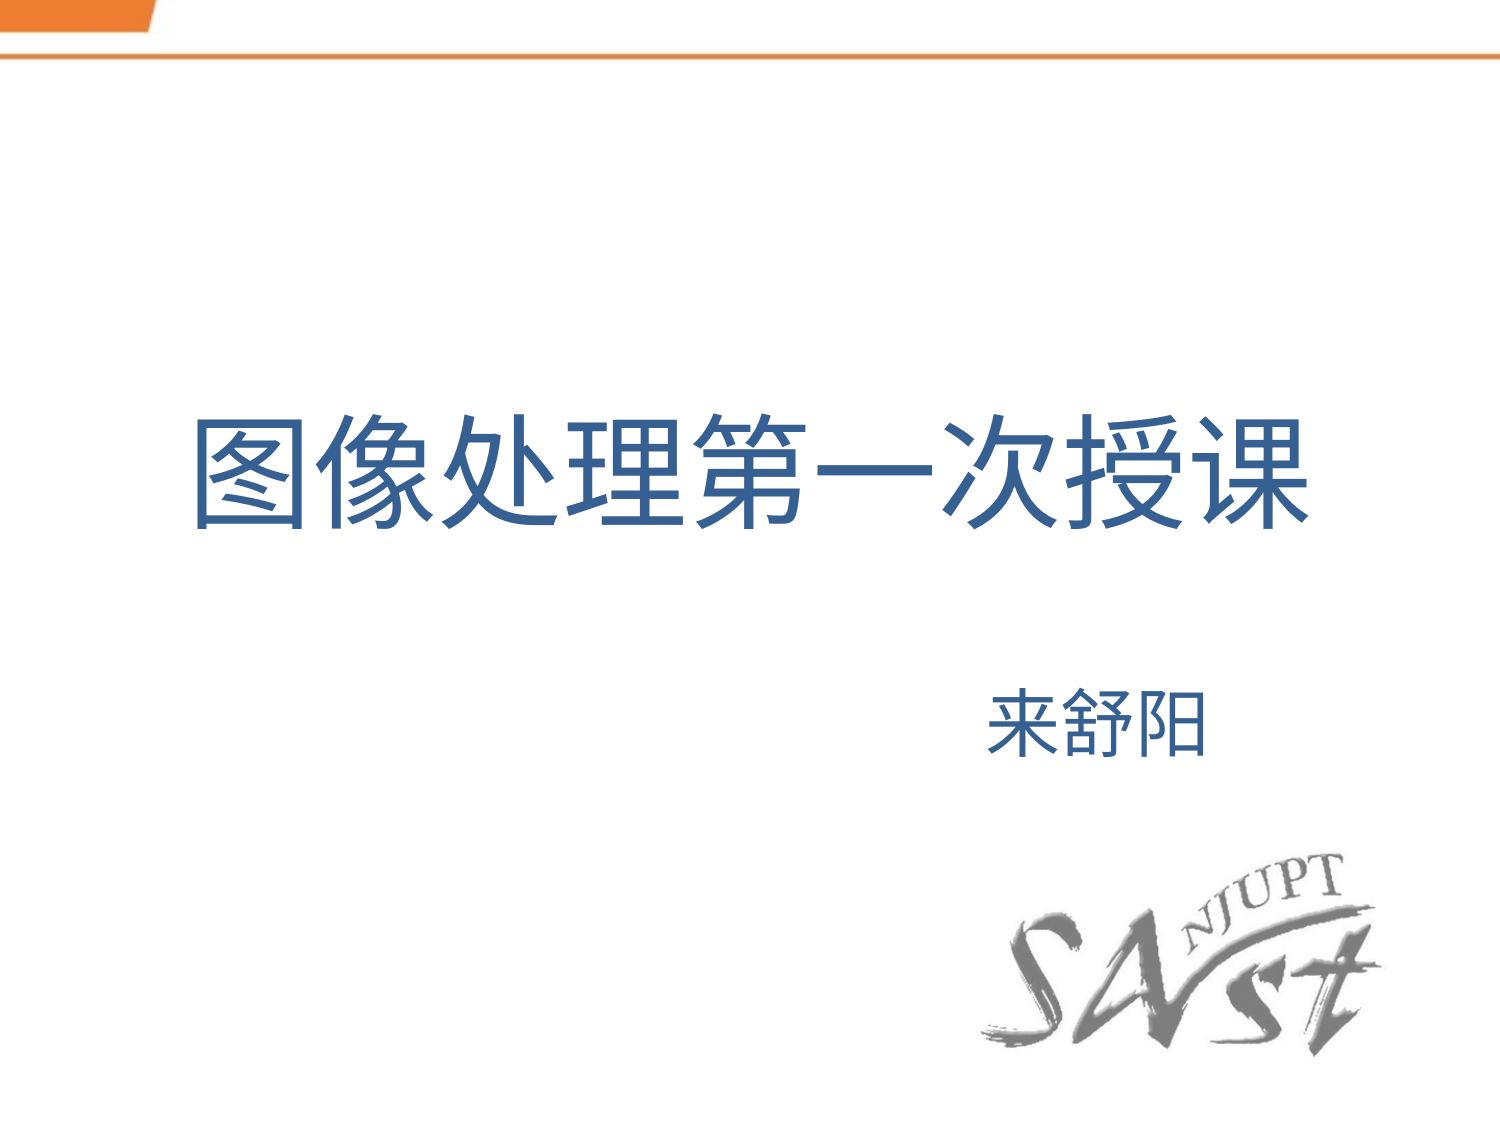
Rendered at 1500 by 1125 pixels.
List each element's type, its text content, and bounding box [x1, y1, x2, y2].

subtitle 来舒阳 [572, 668, 1500, 957]
picture [0, 0, 1500, 1125]
title 图像处理第一次授课 [112, 349, 1388, 591]
